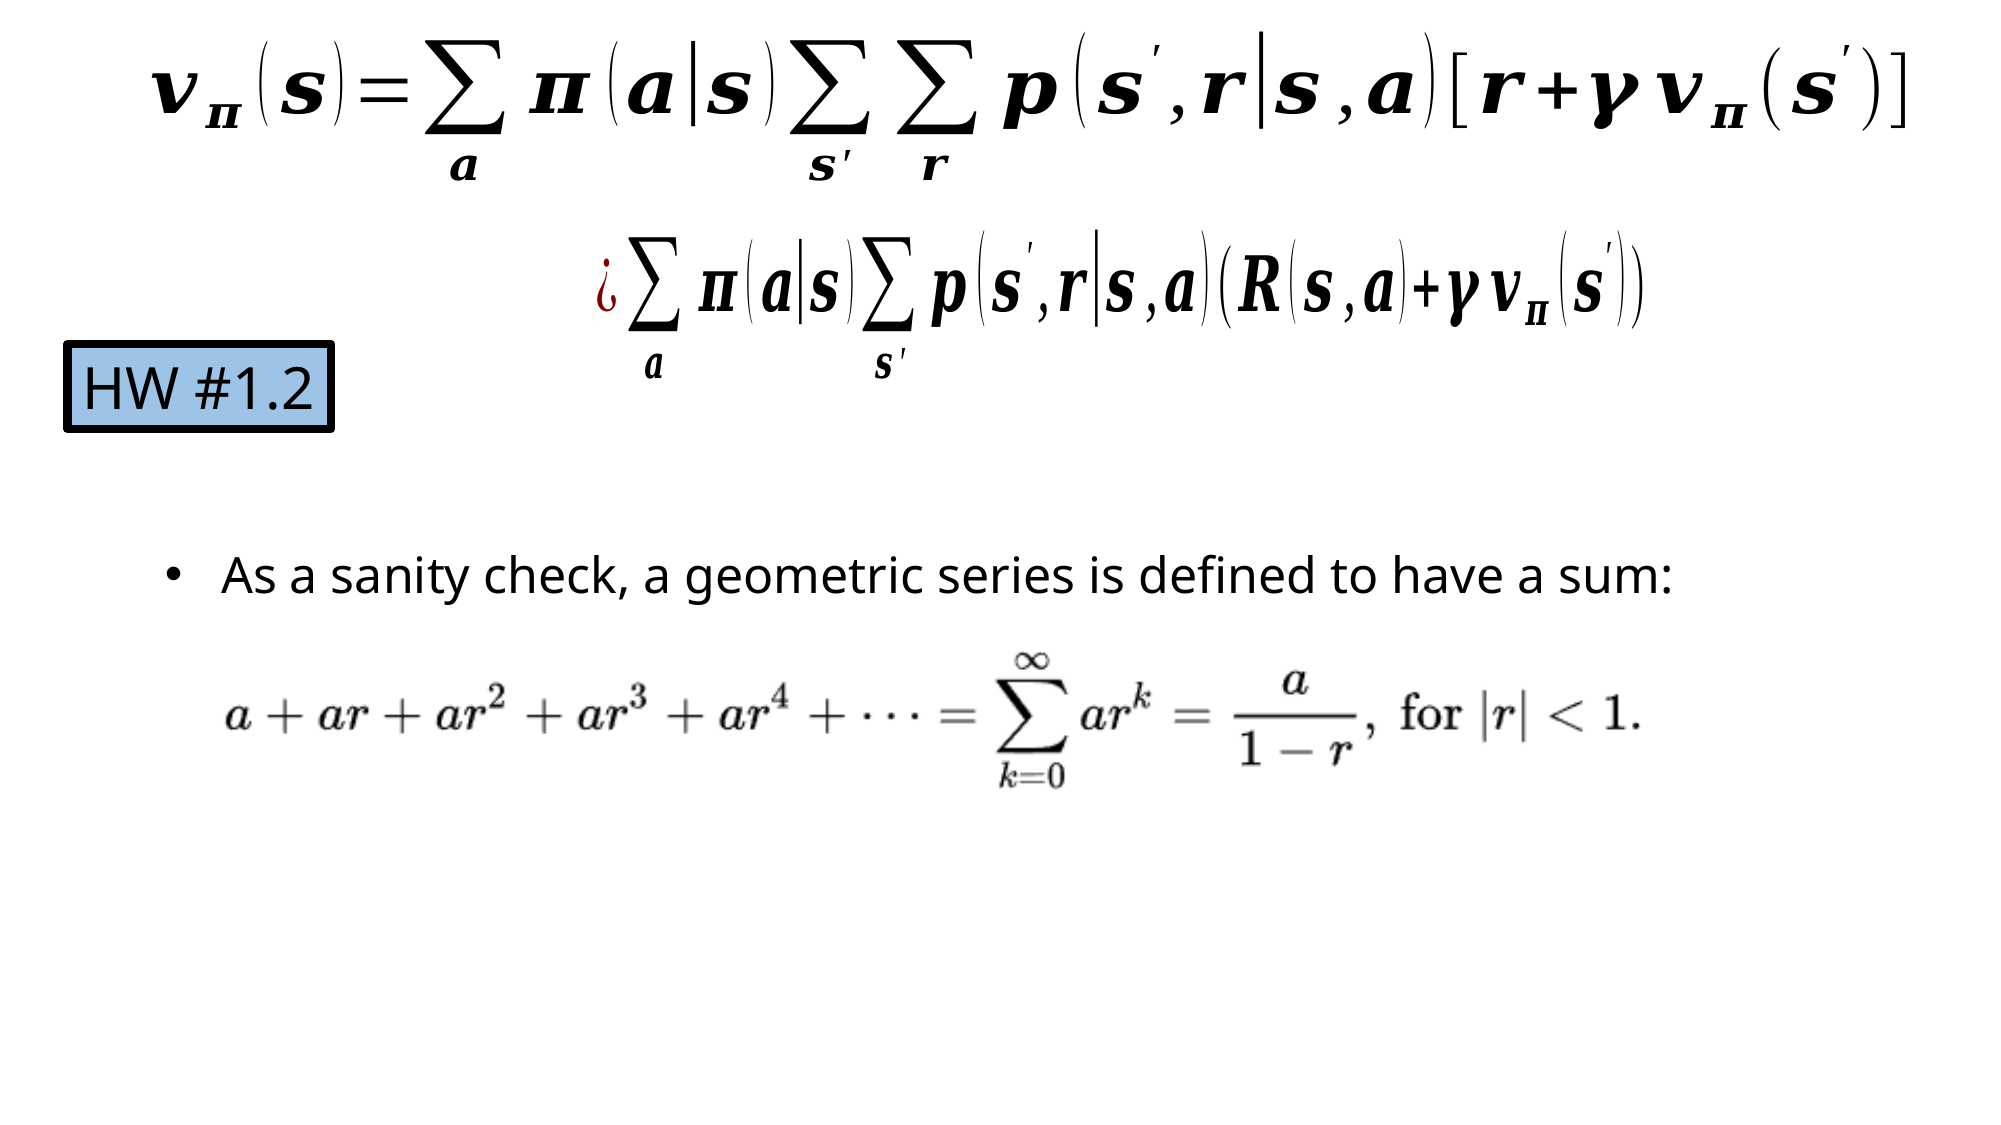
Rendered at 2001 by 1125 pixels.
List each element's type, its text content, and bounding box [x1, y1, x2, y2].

picture [209, 637, 1652, 796]
text_box HW #1.2 [67, 344, 332, 429]
text_box As a sanity check, a geometric series is defined to have a sum: [149, 506, 1831, 722]
